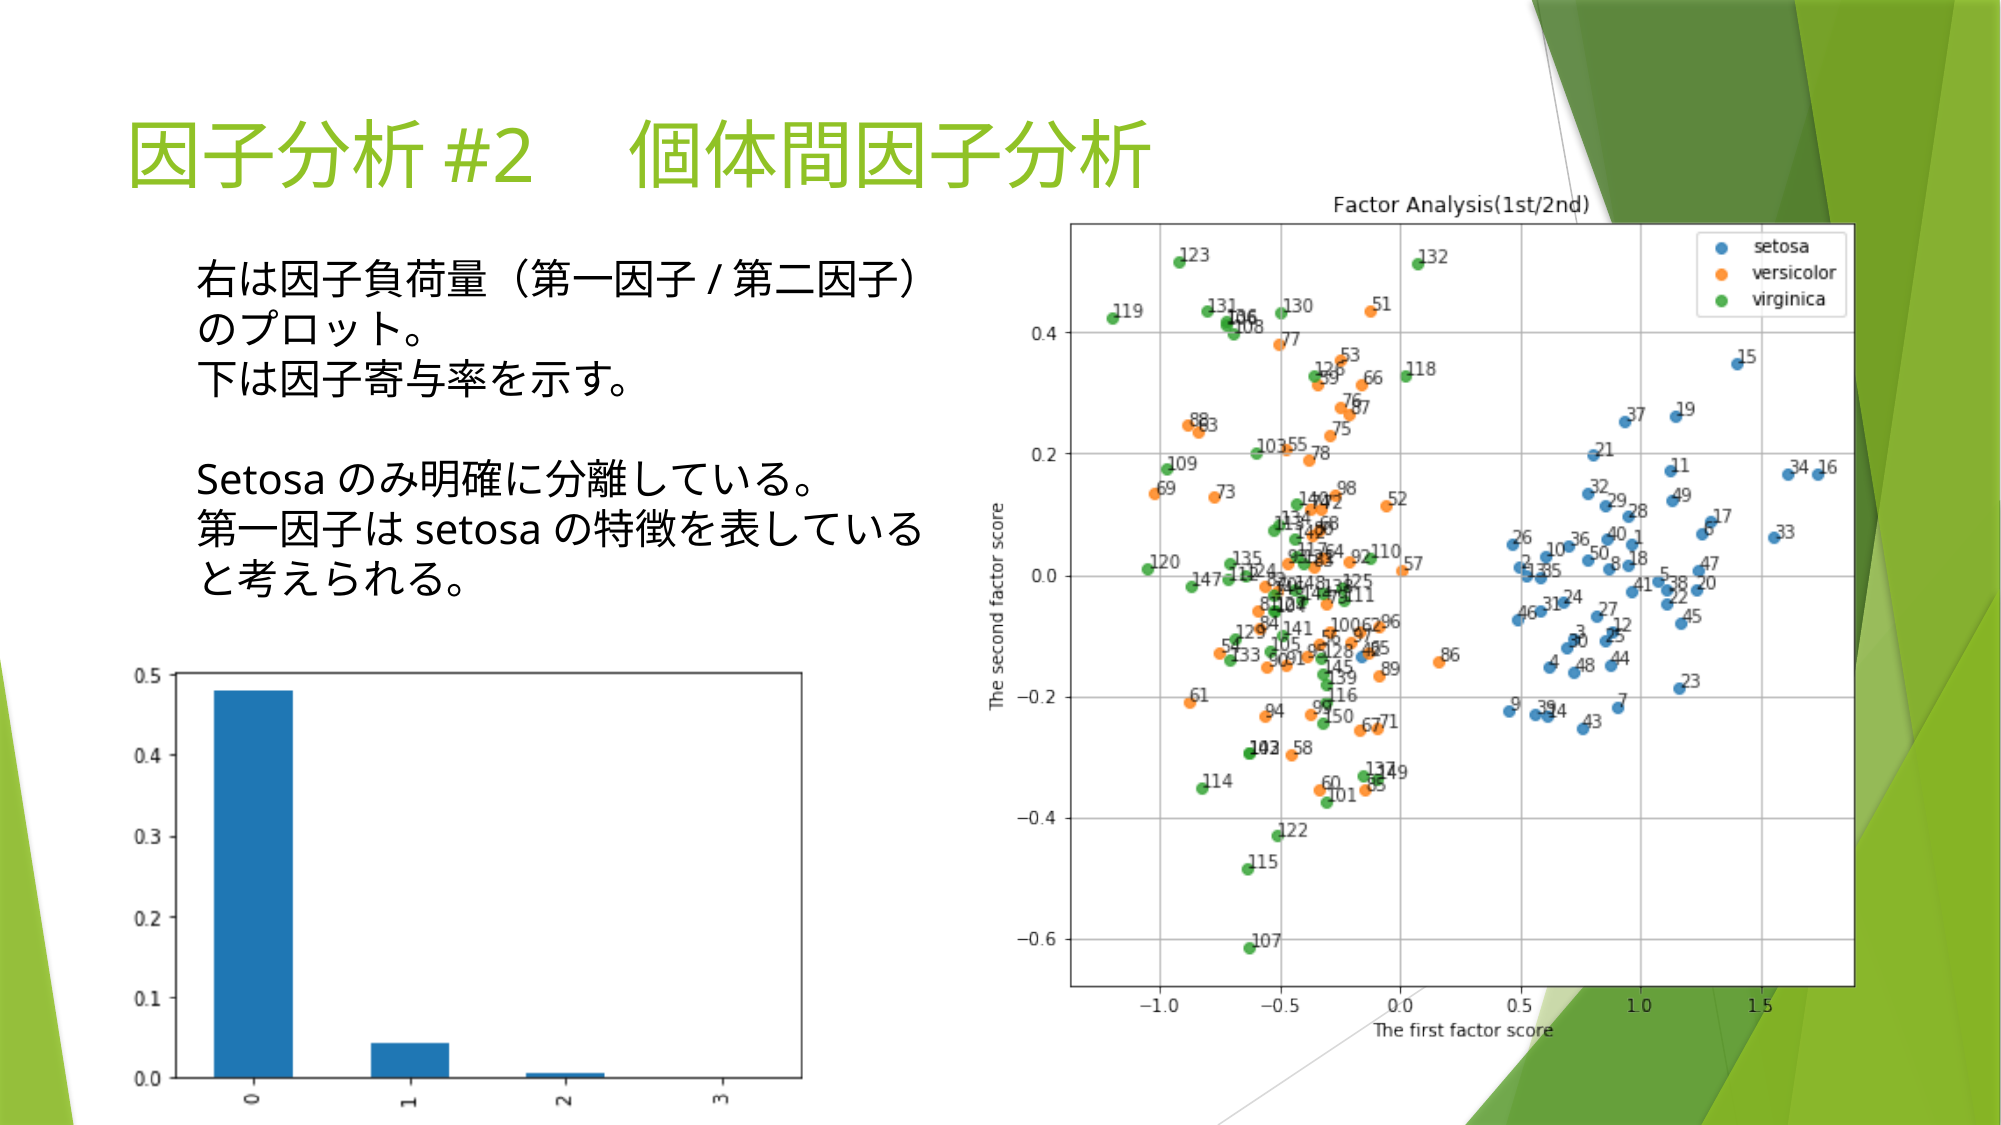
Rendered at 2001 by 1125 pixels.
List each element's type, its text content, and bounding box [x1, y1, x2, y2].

text_box 右は因子負荷量（第一因子/第二因子）のプロット。 下は因子寄与率を示す。 Setosaのみ明確に分離している。 第一因子はsetosaの特徴を表していると考えられる。 [181, 245, 974, 611]
picture [978, 183, 1872, 1054]
title 因子分析#2 個体間因子分析 [111, 99, 1522, 317]
picture [108, 648, 817, 1125]
